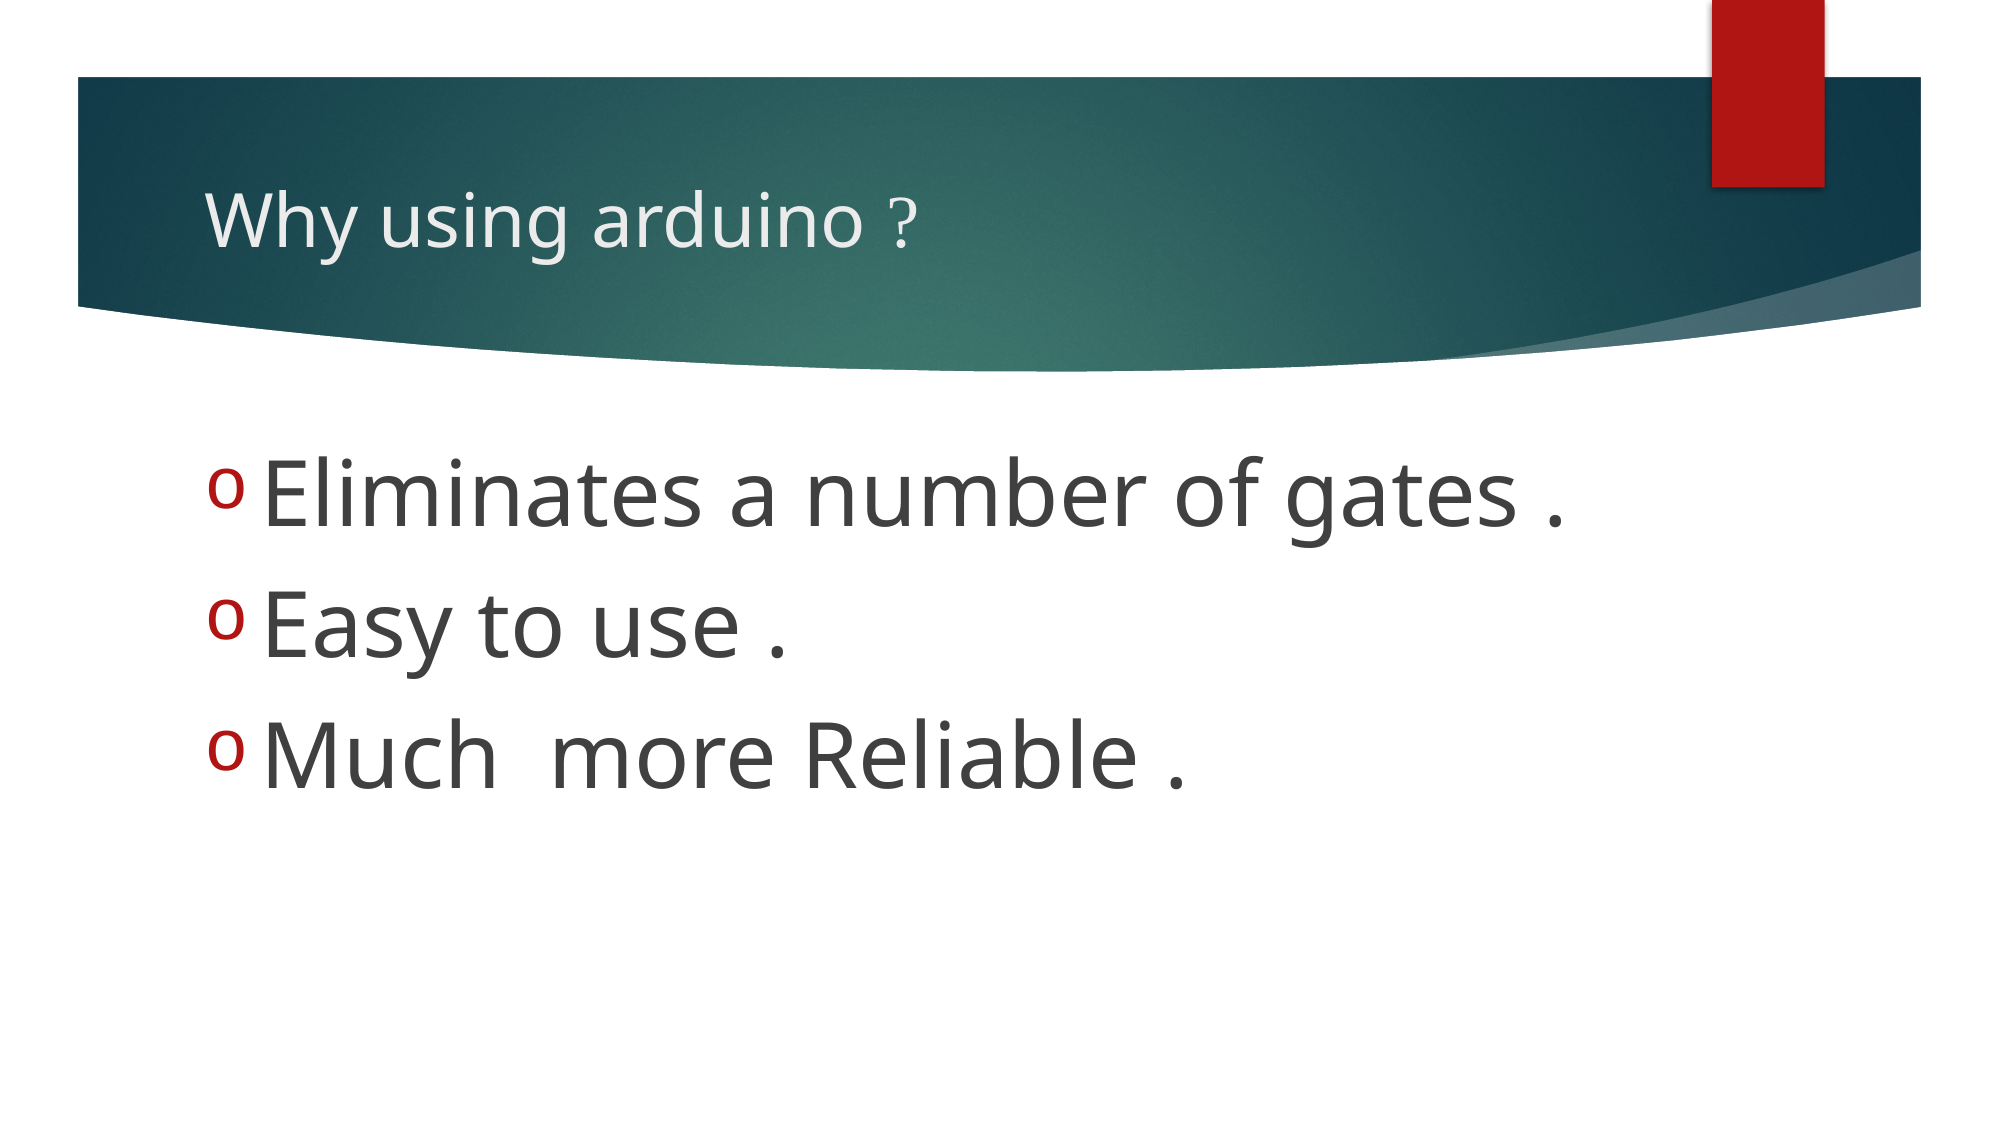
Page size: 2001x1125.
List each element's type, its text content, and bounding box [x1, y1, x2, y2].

list Eliminates a number of gates . Easy to use . Much more Reliable . [189, 427, 1638, 988]
title Why using arduino ? [189, 159, 1638, 276]
